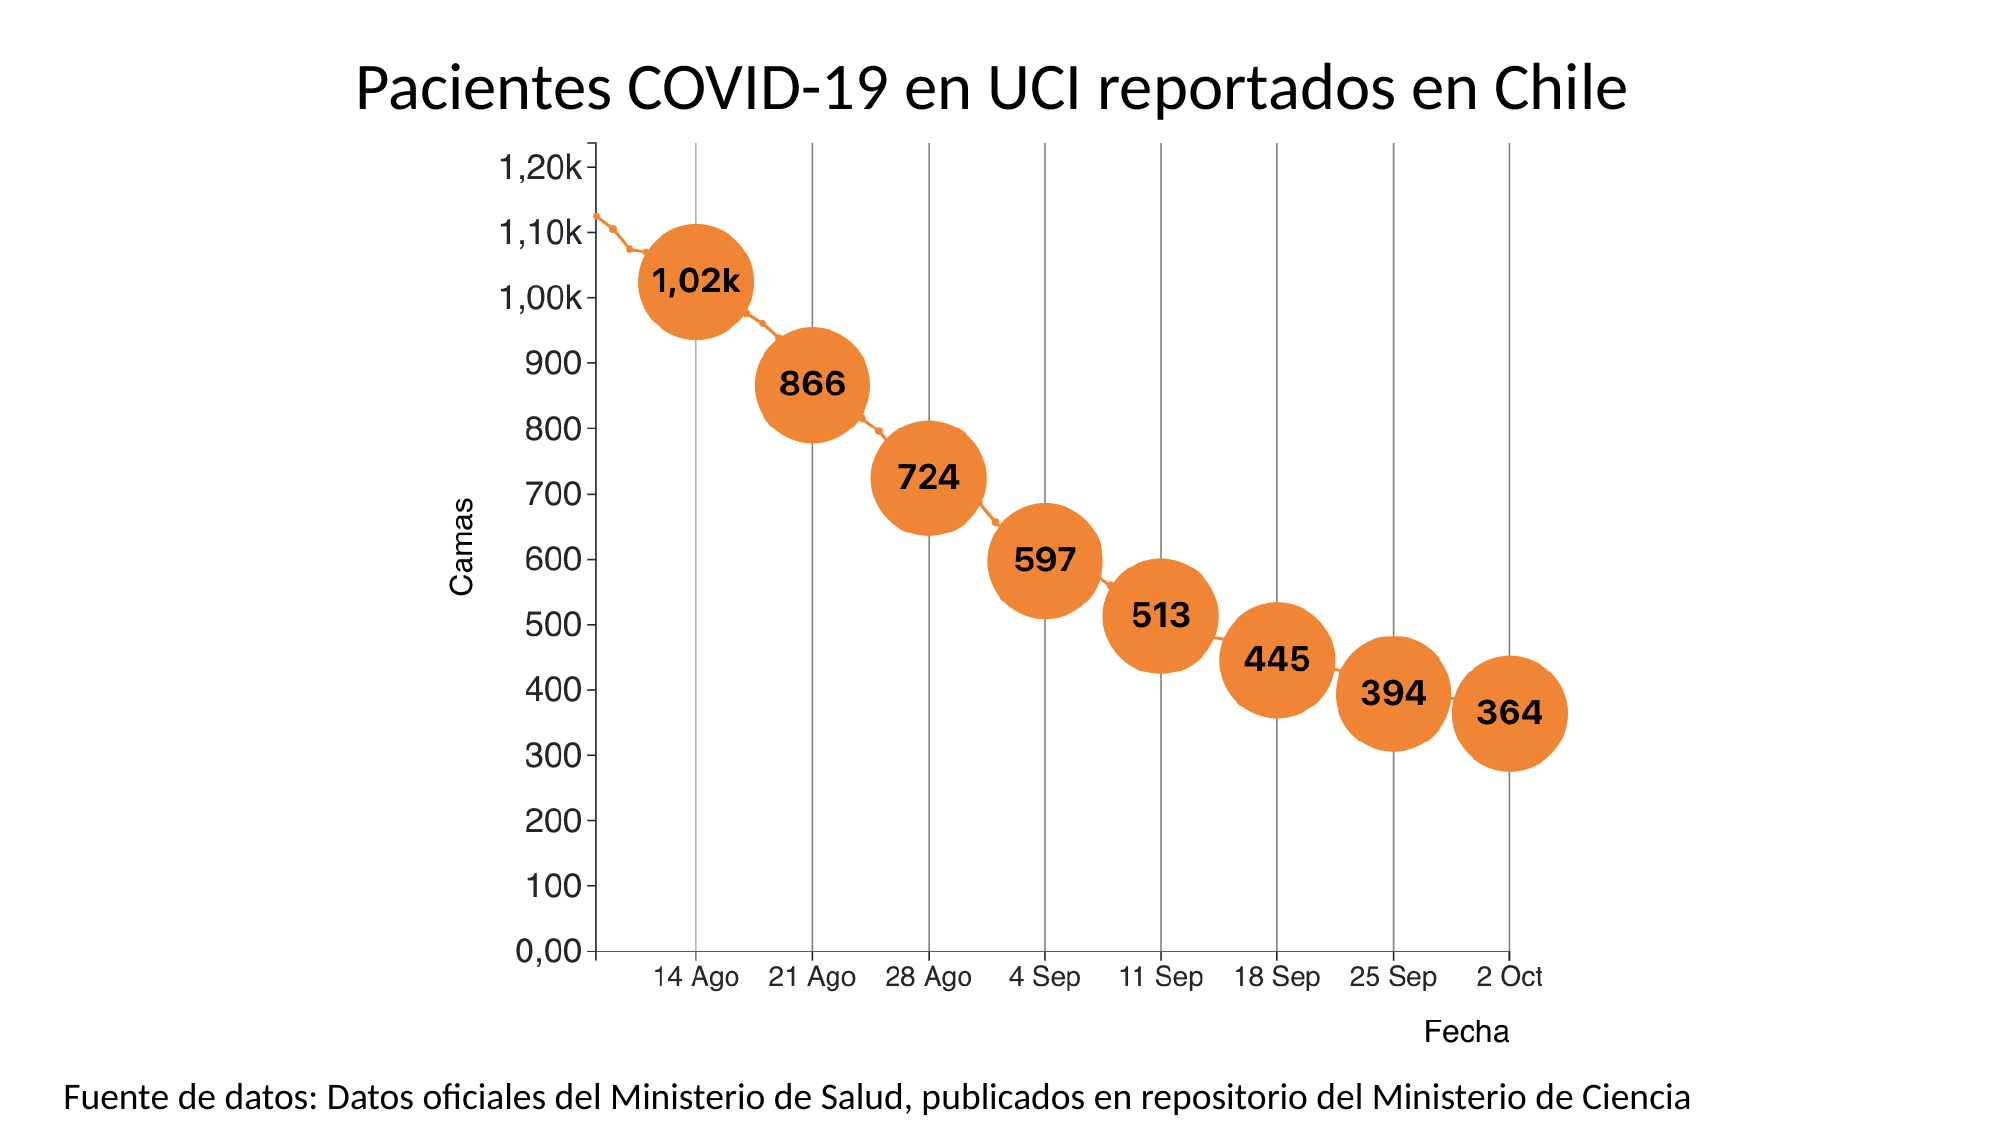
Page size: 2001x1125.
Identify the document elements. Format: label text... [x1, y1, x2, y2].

text_box Pacientes COVID-19 en UCI reportados en Chile [340, 35, 1660, 130]
picture [425, 131, 1575, 1056]
